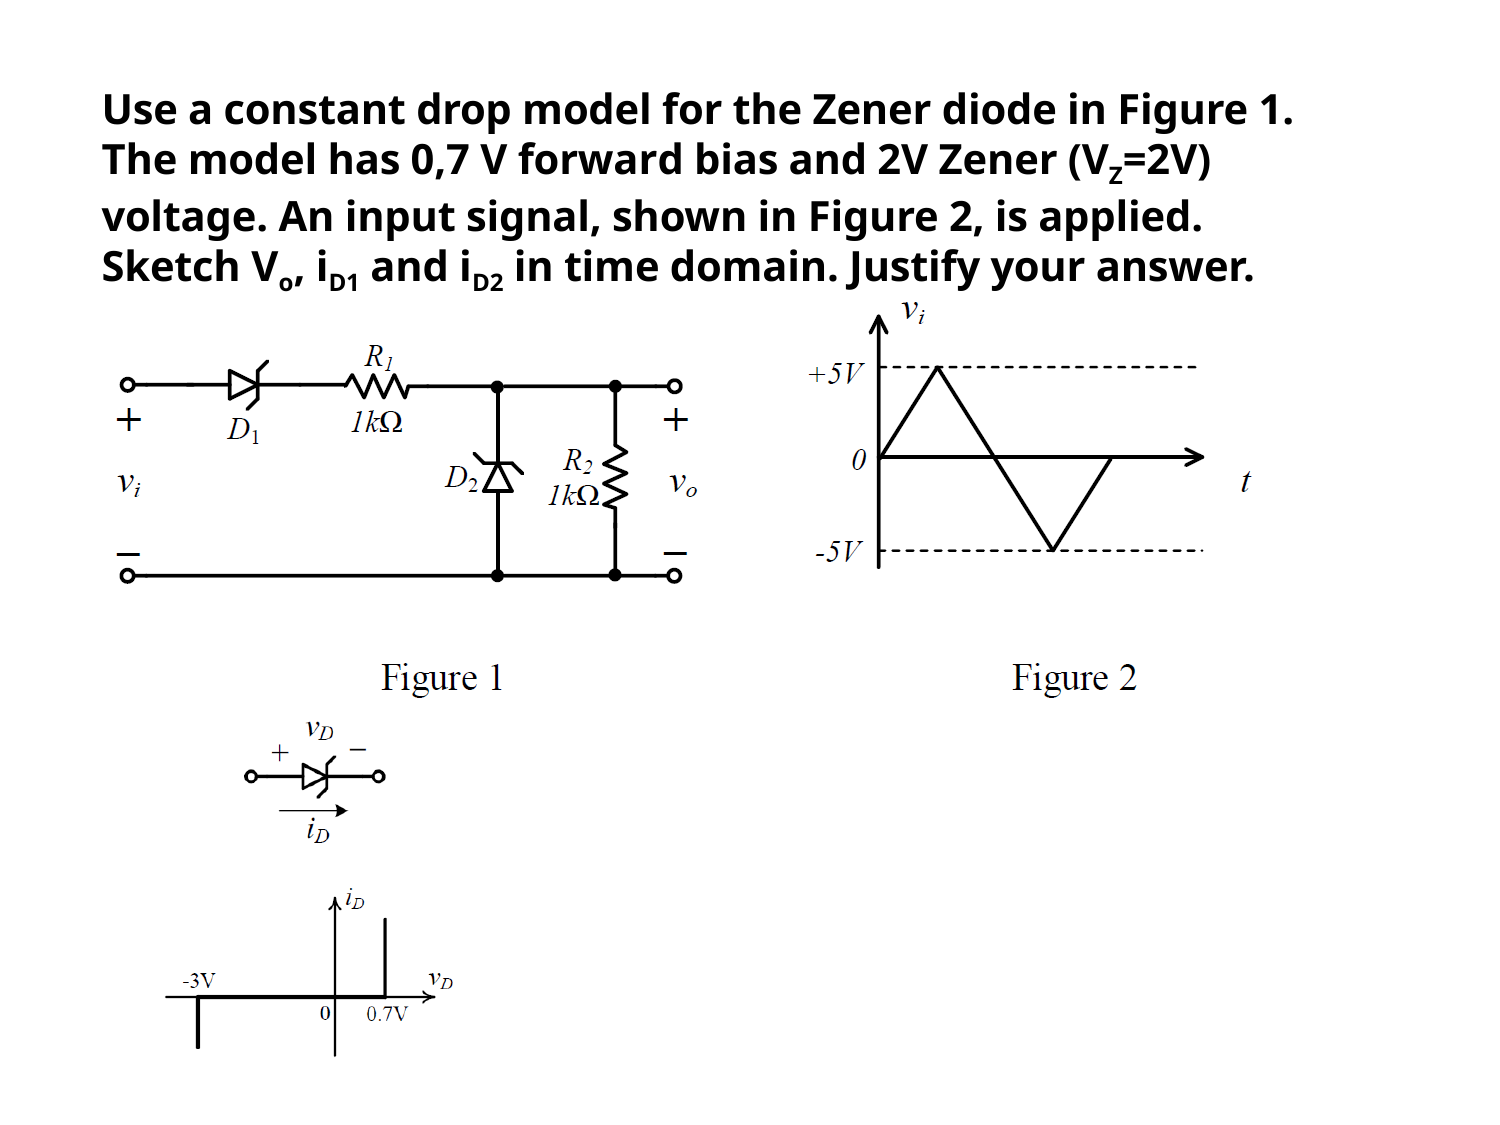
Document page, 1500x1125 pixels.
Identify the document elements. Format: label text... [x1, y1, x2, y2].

picture [159, 715, 476, 1066]
text_box Use a constant drop model for the Zener diode in Figure 1. The model has 0,7 V forward bias and 2V Zener (VZ=2V) voltage. An input signal, shown in Figure 2, is applied. Sketch Vo, iD1 and iD2 in time domain. Justify your answer. [84, 75, 1330, 293]
picture [81, 291, 1329, 706]
